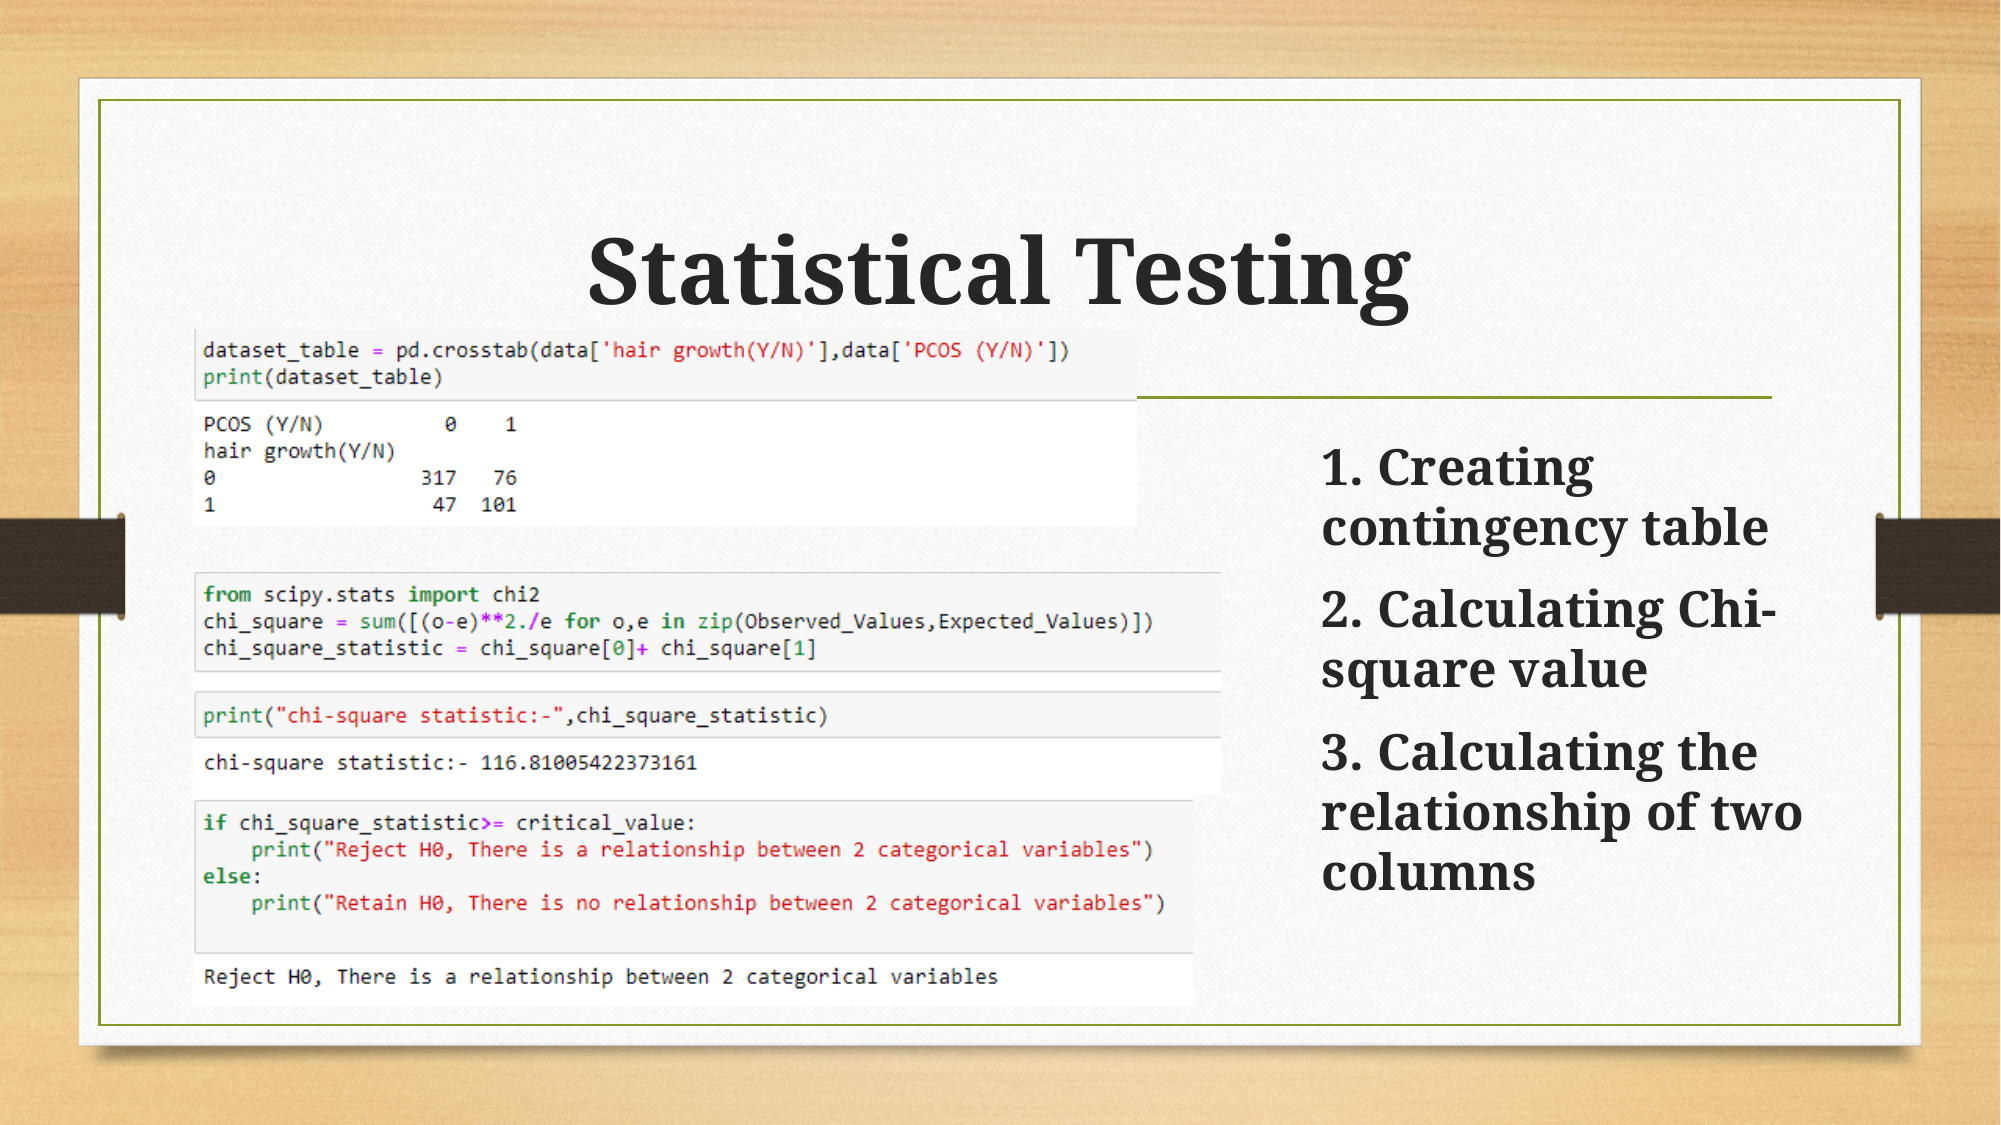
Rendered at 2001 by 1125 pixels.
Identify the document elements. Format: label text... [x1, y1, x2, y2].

picture [0, 0, 2001, 1125]
list 1. Creating contingency table 2. Calculating Chi-square value 3. Calculating the relationship of two columns [1306, 427, 1863, 964]
title Statistical Testing [212, 161, 1788, 375]
